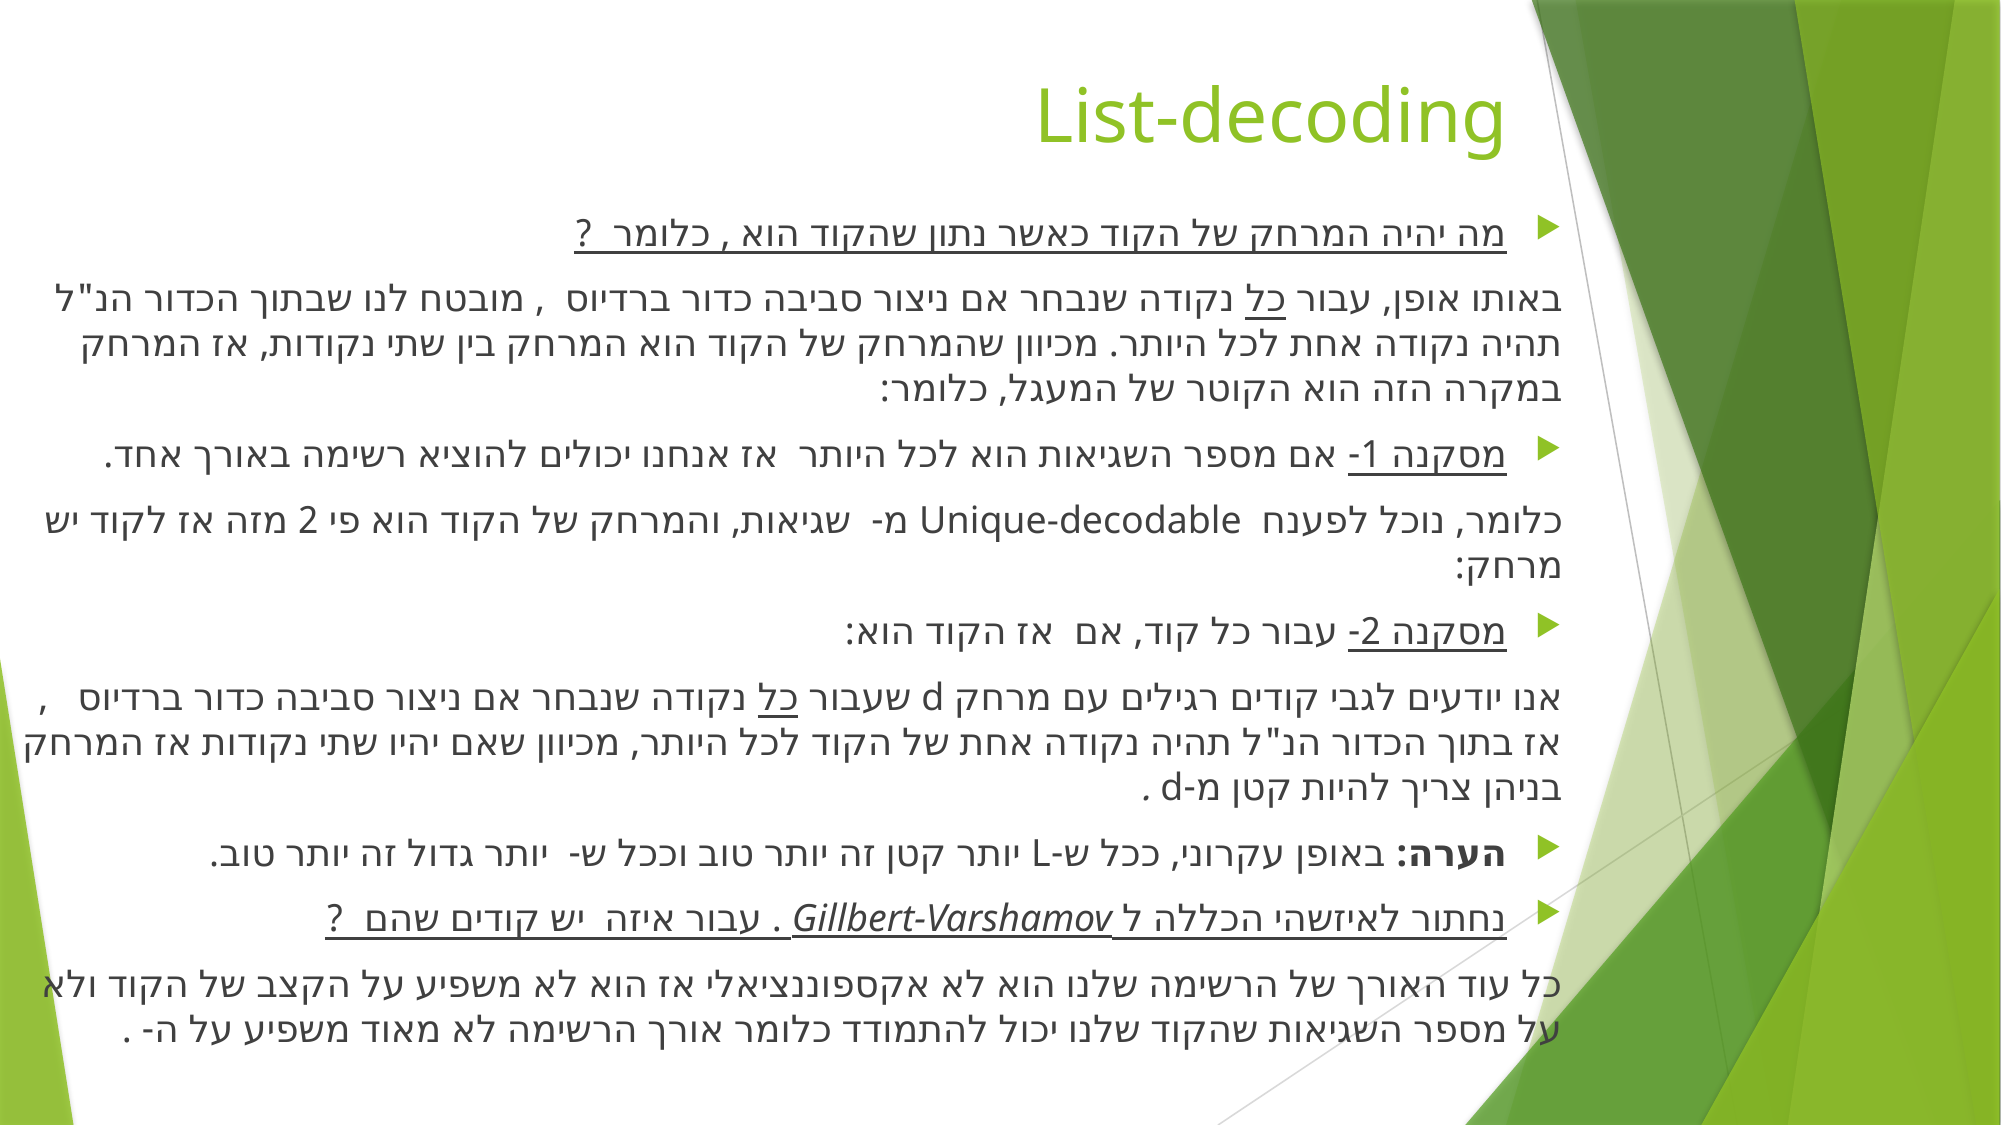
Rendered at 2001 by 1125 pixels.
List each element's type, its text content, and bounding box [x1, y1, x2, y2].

title List-decoding [112, 59, 1523, 277]
